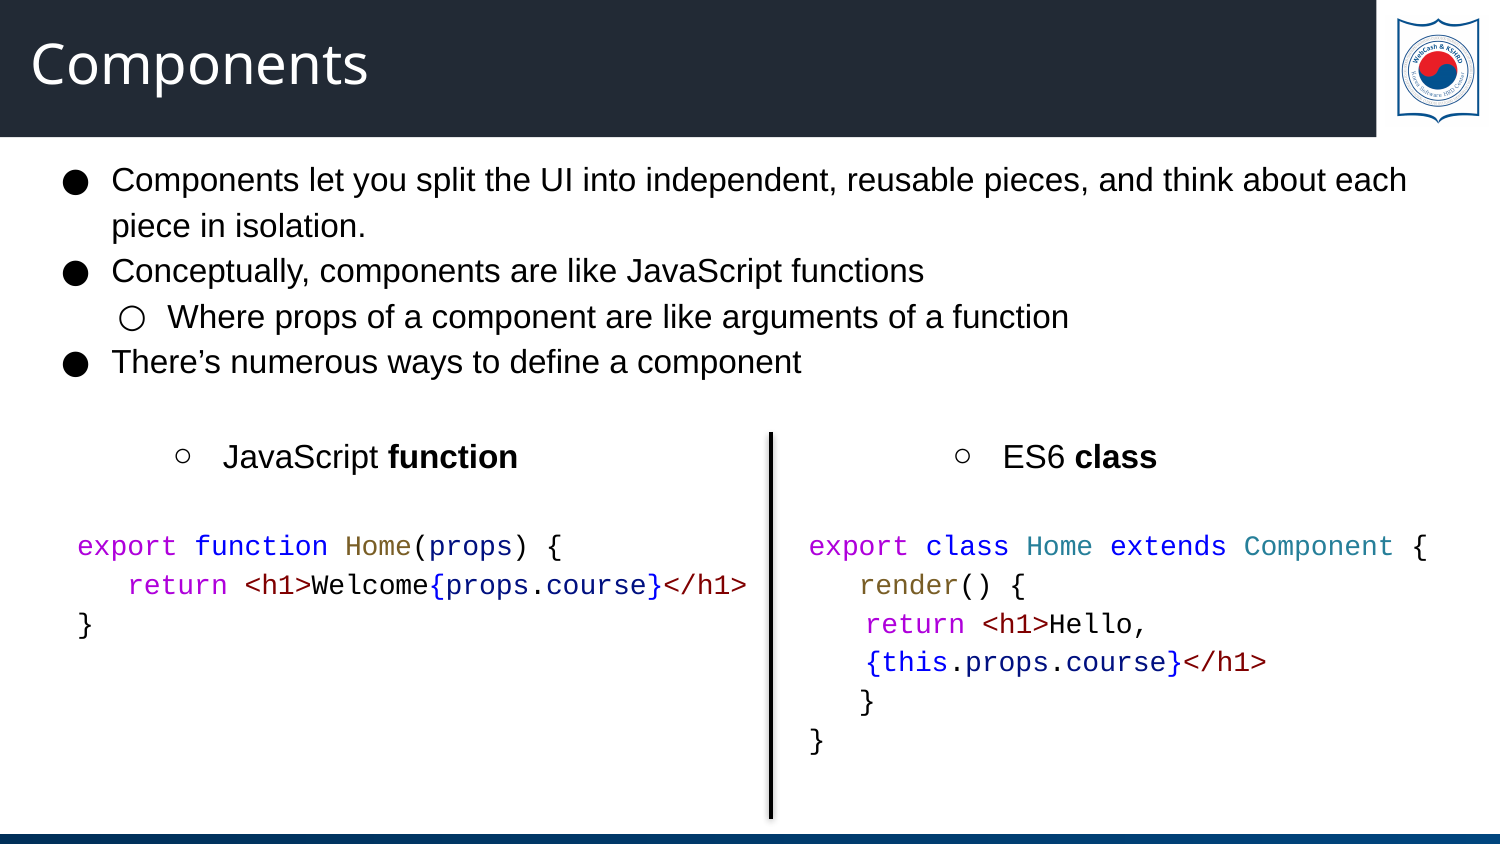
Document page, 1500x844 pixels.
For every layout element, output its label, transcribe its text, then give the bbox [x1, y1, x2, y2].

picture [1385, 15, 1489, 127]
text_box export class Home extends Component { render() { return <h1>Hello, {this.props.course}</h1> } } [797, 511, 1483, 762]
text_box export function Home(props) { return <h1>Welcome{props.course}</h1> } [65, 511, 764, 742]
title Components [19, 15, 1360, 118]
text_box JavaScript function [99, 424, 703, 511]
text_box Components let you split the UI into independent, reusable pieces, and think about each piece in isolation. Conceptually, components are like JavaScript functions Where props of a component are like arguments of a function There’s numerous ways to define a component [43, 147, 1457, 614]
text_box ES6 class [878, 424, 1401, 511]
